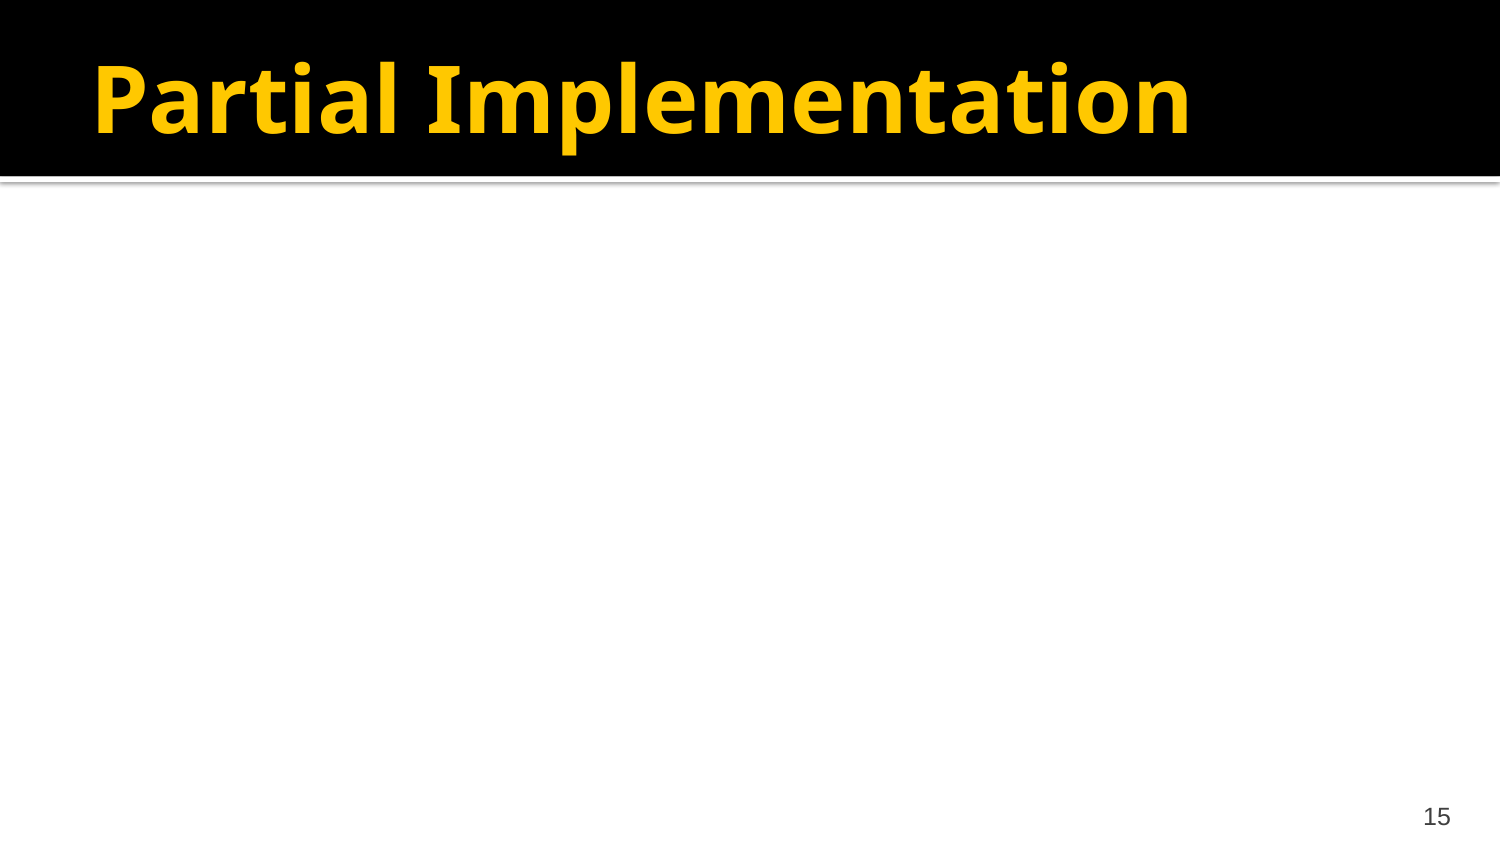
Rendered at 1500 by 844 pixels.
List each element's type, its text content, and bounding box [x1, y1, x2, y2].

slide_number ‹#› [1345, 796, 1467, 831]
title Partial Implementation [75, 19, 1425, 174]
